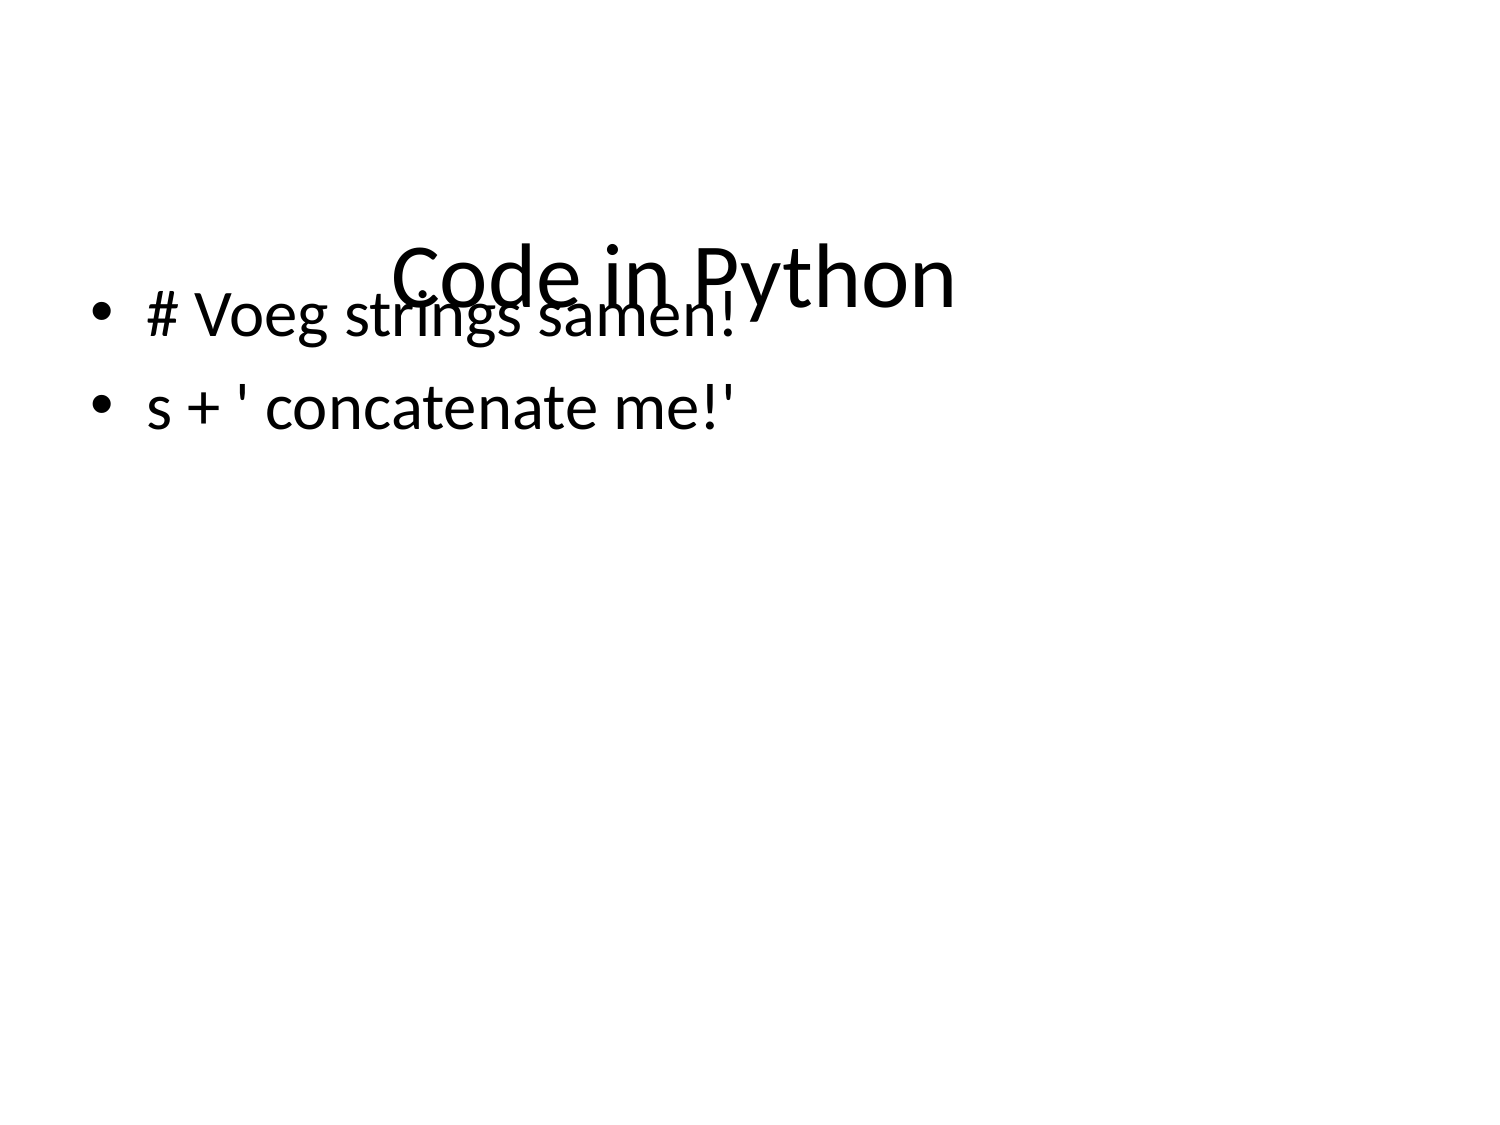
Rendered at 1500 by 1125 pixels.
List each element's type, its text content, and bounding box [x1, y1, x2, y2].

title Code in Python [0, 177, 1350, 365]
list # Voeg strings samen! s + ' concatenate me!' [75, 262, 1425, 1005]
